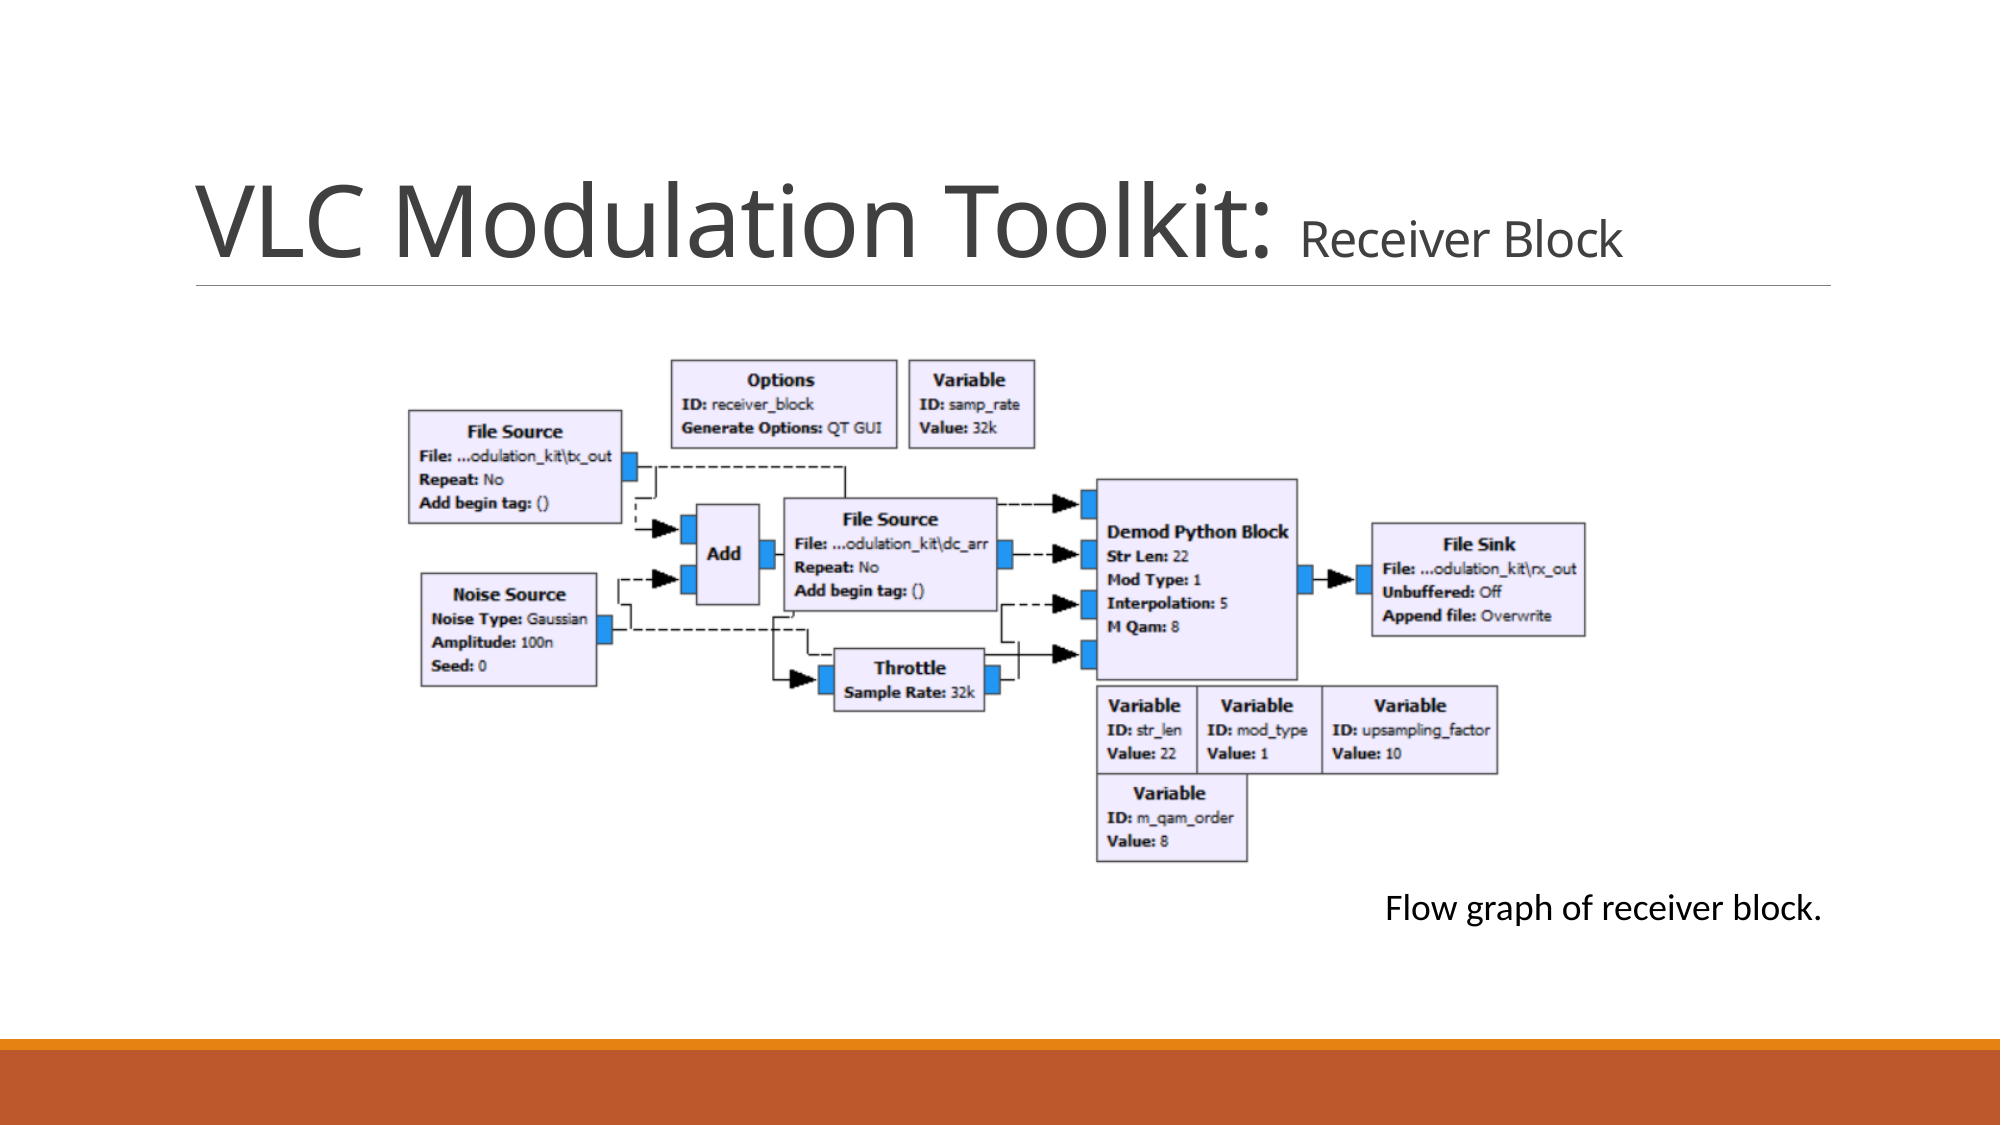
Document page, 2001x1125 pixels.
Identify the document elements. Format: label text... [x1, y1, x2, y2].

picture [401, 330, 1599, 876]
text_box Flow graph of receiver block. [1370, 875, 1847, 935]
title VLC Modulation Toolkit: Receiver Block [180, 47, 1830, 285]
